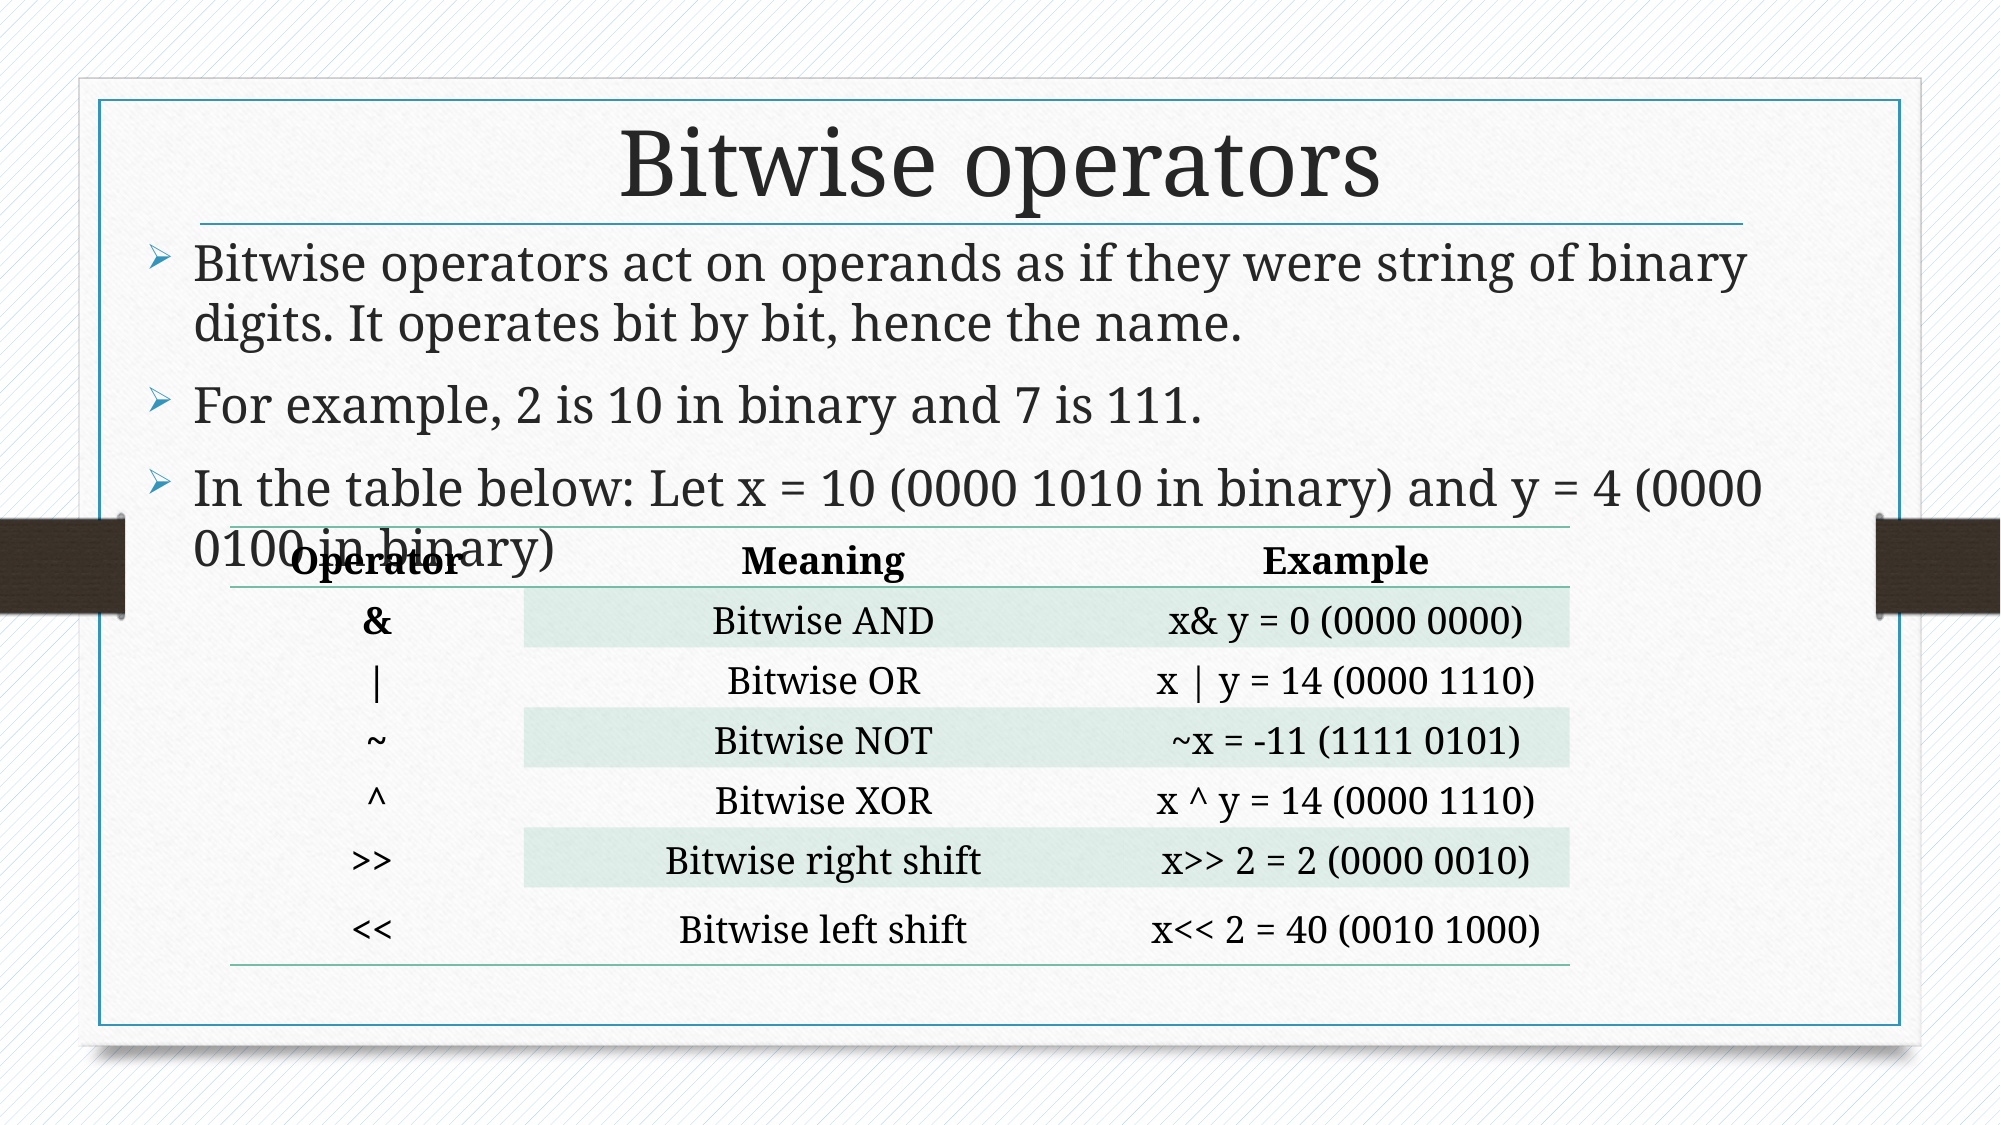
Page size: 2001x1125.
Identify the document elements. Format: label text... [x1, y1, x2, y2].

table_cell Bitwise AND [524, 588, 1123, 647]
table_cell Bitwise right shift [524, 827, 1123, 887]
table_cell x& y = 0 (0000 0000) [1123, 588, 1570, 647]
table_cell Bitwise OR [524, 647, 1123, 707]
table_cell x<< 2 = 40 (0010 1000) [1123, 887, 1570, 964]
title Bitwise operators [131, 96, 1871, 223]
table_cell x>> 2 = 2 (0000 0010) [1123, 827, 1570, 887]
table_cell x | y = 14 (0000 1110) [1123, 647, 1570, 707]
table_cell << [230, 887, 524, 964]
table_cell x ^ y = 14 (0000 1110) [1123, 767, 1570, 827]
table_cell >> [230, 827, 524, 887]
table_header Meaning [524, 528, 1123, 586]
table_cell Bitwise XOR [524, 767, 1123, 827]
table_cell ~x = -11 (1111 0101) [1123, 707, 1570, 767]
table_cell Bitwise NOT [524, 707, 1123, 767]
table_cell & [230, 588, 524, 647]
list Bitwise operators act on operands as if they were string of binary digits. It operates bit by bit, hence the name. For example, 2 is 10 in binary and 7 is 111. In the table below: Let x = 10 (0000 1010 in binary) and y = 4 (0000 0100 in binary) [131, 223, 1871, 1010]
picture [0, 0, 2001, 1125]
table_cell ^ [230, 767, 524, 827]
table_cell ~ [230, 707, 524, 767]
table_cell Bitwise left shift [524, 887, 1123, 964]
table_header Operator [230, 528, 524, 586]
table_cell | [230, 647, 524, 707]
table_header Example [1123, 528, 1570, 586]
